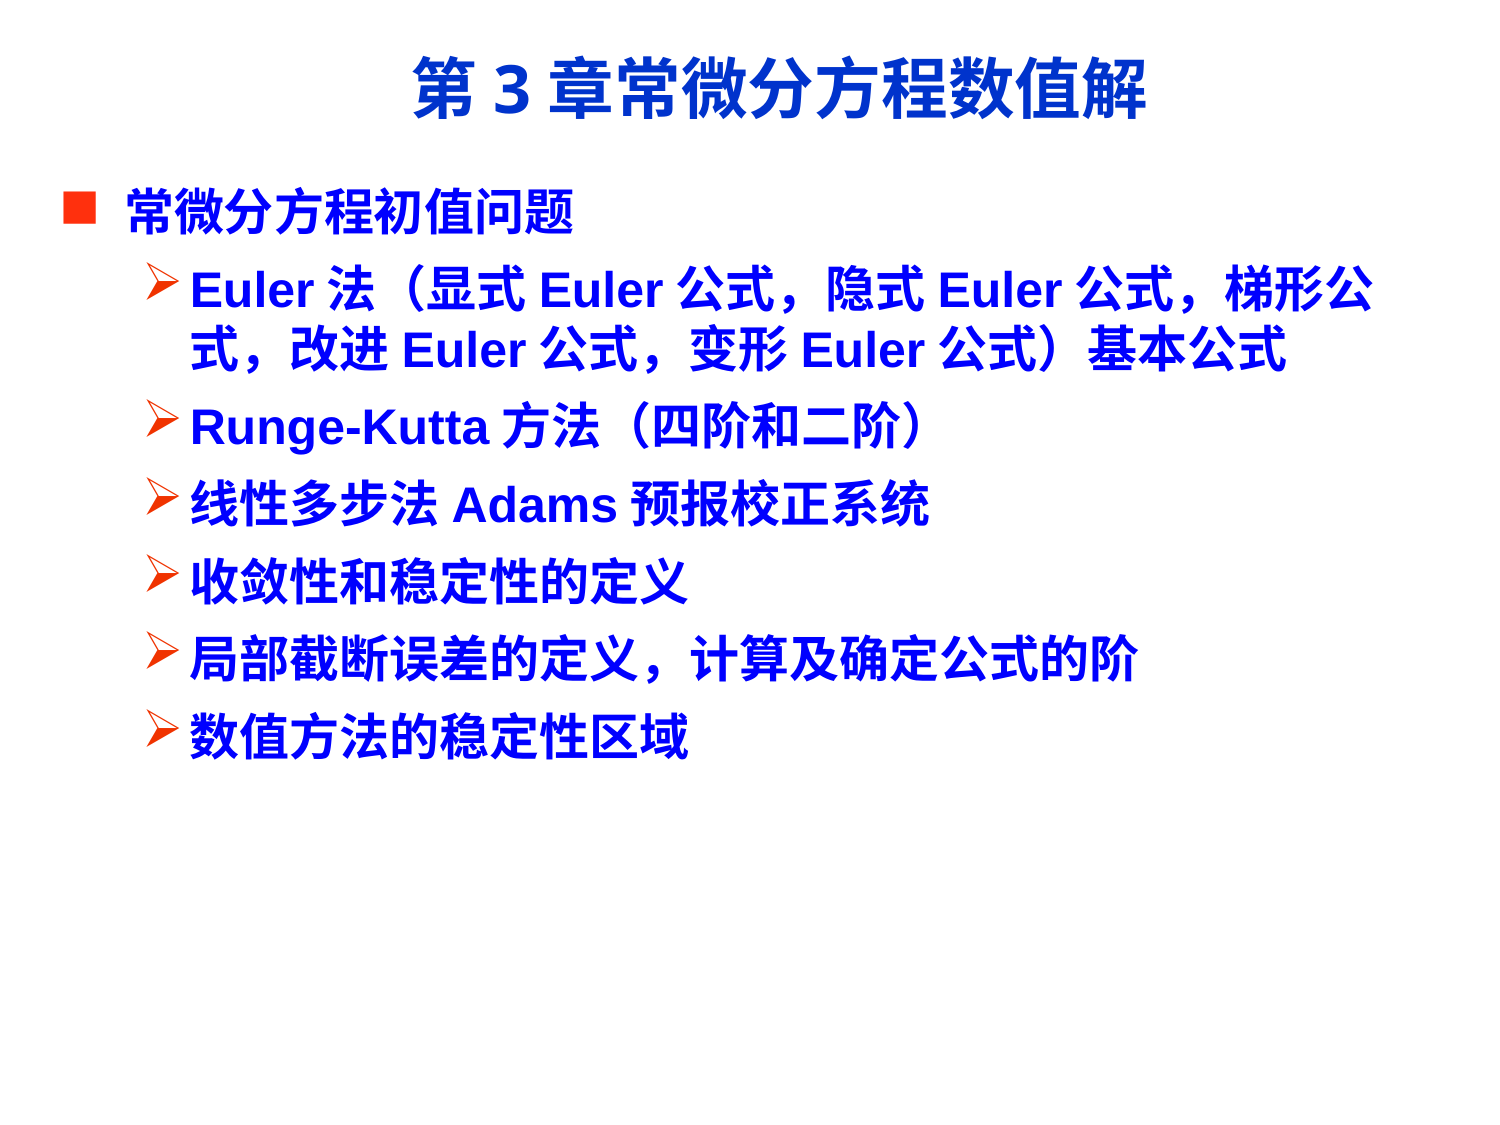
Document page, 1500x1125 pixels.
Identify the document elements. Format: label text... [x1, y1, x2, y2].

title 第3章常微分方程数值解 [112, 14, 1463, 159]
list 常微分方程初值问题 Euler法（显式Euler公式，隐式Euler公式，梯形公式，改进Euler公式，变形Euler公式）基本公式 Runge-Kutta方法（四阶和二阶） 线性多步法Adams预报校正系统 收敛性和稳定性的定义 局部截断误差的定义，计算及确定公式的阶 数值方法的稳定性区域 [52, 172, 1404, 916]
